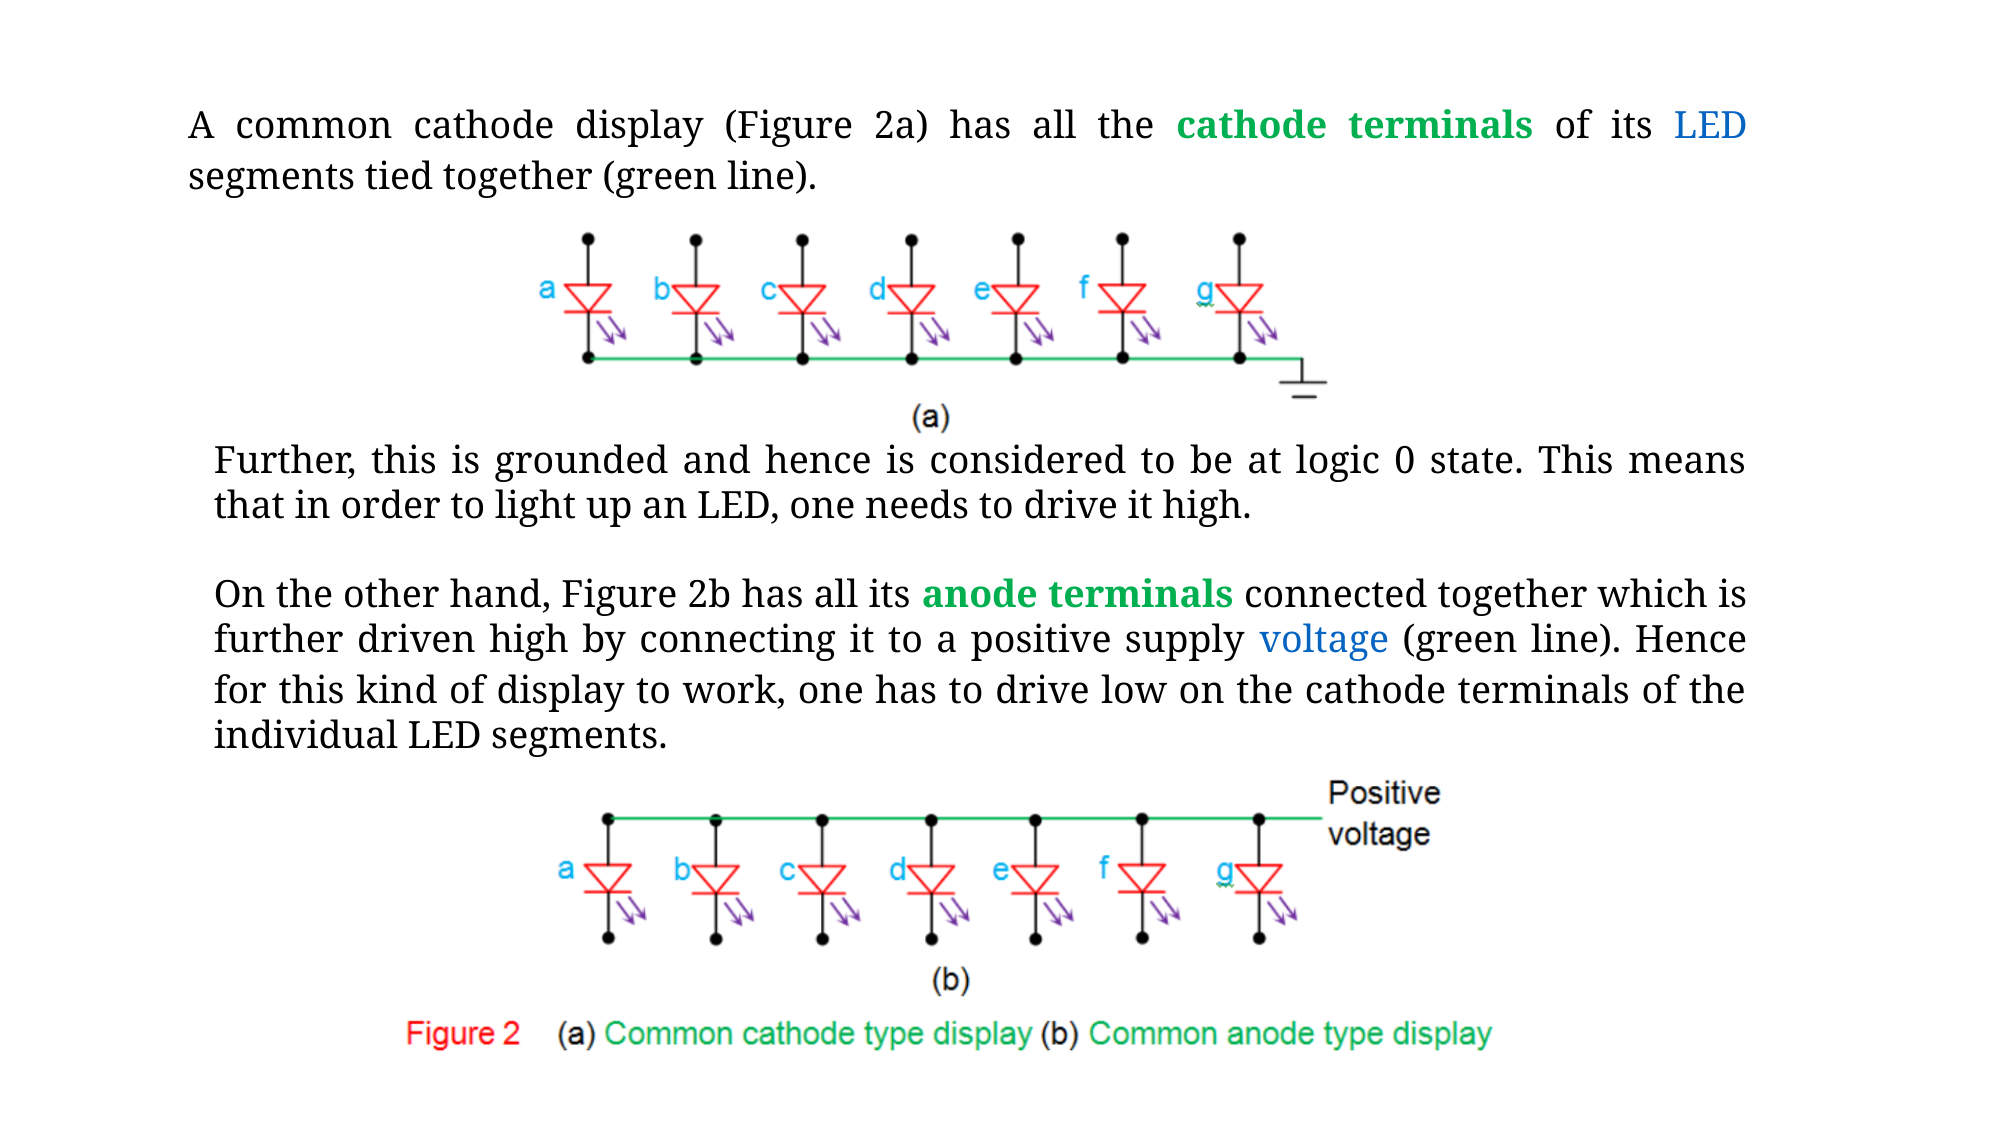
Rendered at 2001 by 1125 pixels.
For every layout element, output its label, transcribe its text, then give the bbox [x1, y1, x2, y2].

text_box On the other hand, Figure 2b has all its anode terminals connected together which is further driven high by connecting it to a positive supply voltage (green line). Hence for this kind of display to work, one has to drive low on the cathode terminals of the individual LED segments. [199, 562, 1763, 764]
picture [377, 760, 1508, 1071]
picture [469, 199, 1416, 448]
text_box Further, this is grounded and hence is considered to be at logic 0 state. This means that in order to light up an LED, one needs to drive it high. [199, 429, 1763, 534]
text_box A common cathode display (Figure 2a) has all the cathode terminals of its LED segments tied together (green line). [173, 94, 1763, 205]
